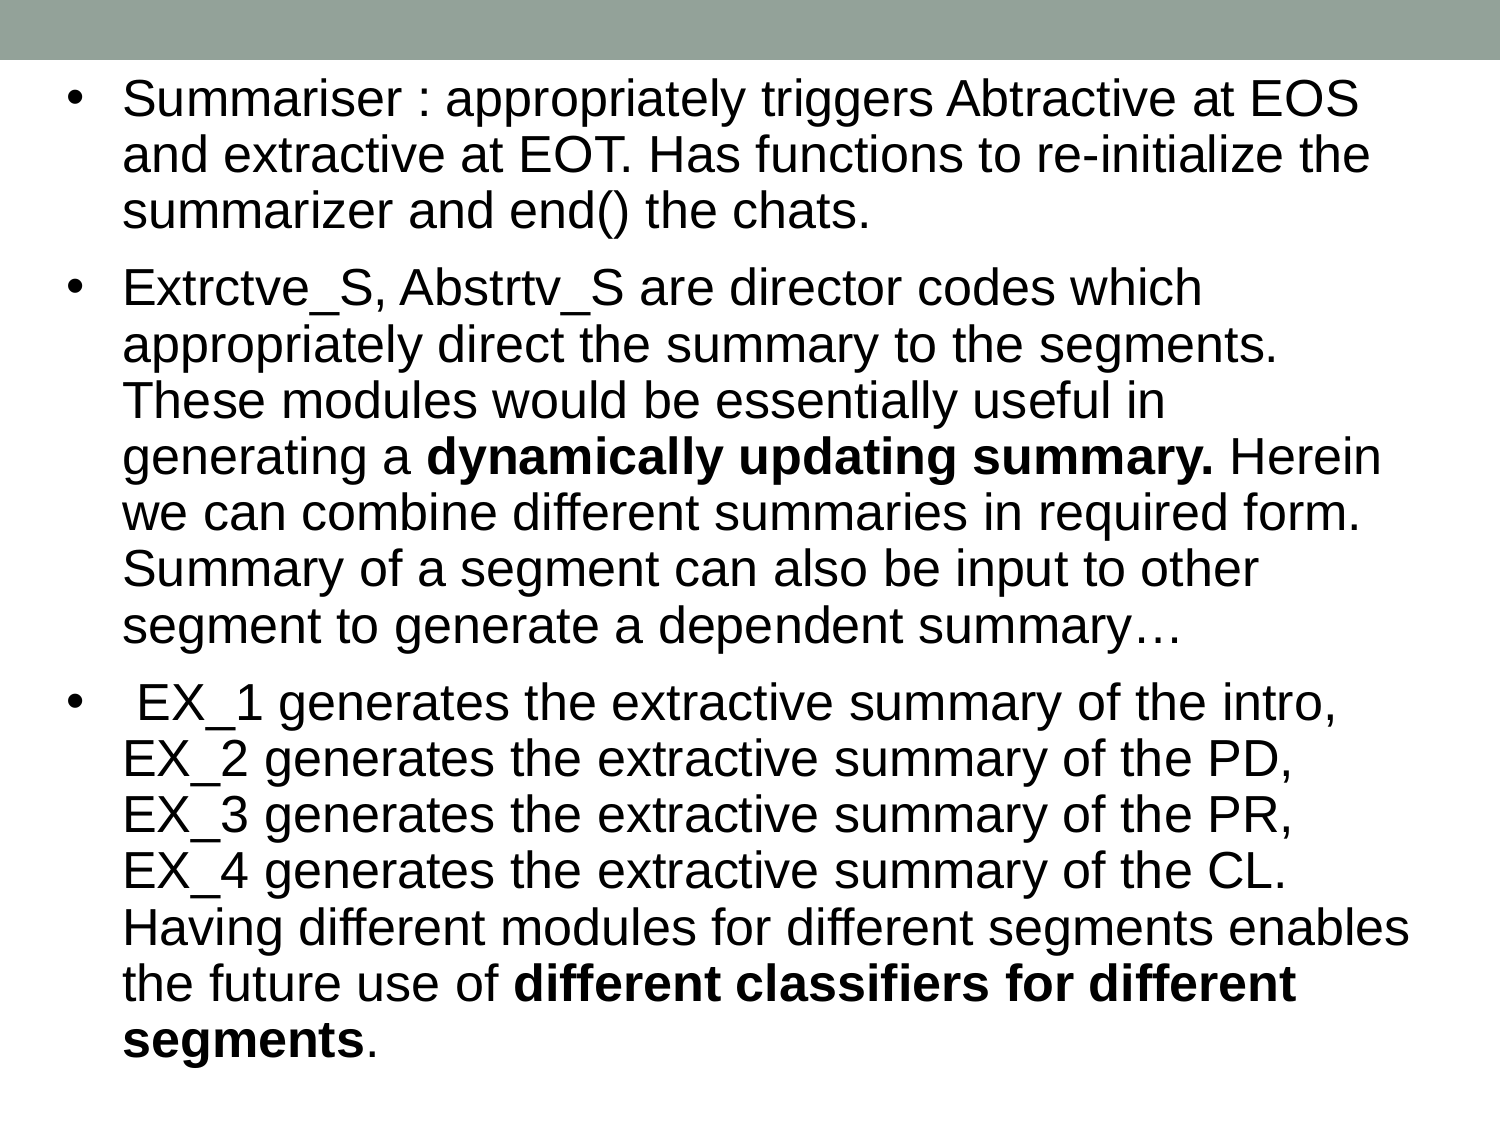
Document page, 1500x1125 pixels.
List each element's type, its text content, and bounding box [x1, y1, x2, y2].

subtitle Summariser : appropriately triggers Abtractive at EOS and extractive at EOT. Has functions to re-initialize the summarizer and end() the chats. Extrctve_S, Abstrtv_S are director codes which appropriately direct the summary to the segments. These modules would be essentially useful in generating a dynamically updating summary. Herein we can combine different summaries in required form. Summary of a segment can also be input to other segment to generate a dependent summary… EX_1 generates the extractive summary of the intro, EX_2 generates the extractive summary of the PD, EX_3 generates the extractive summary of the PR, EX_4 generates the extractive summary of the CL. Having different modules for different segments enables the future use of different classifiers for different segments. [66, 530, 1416, 694]
